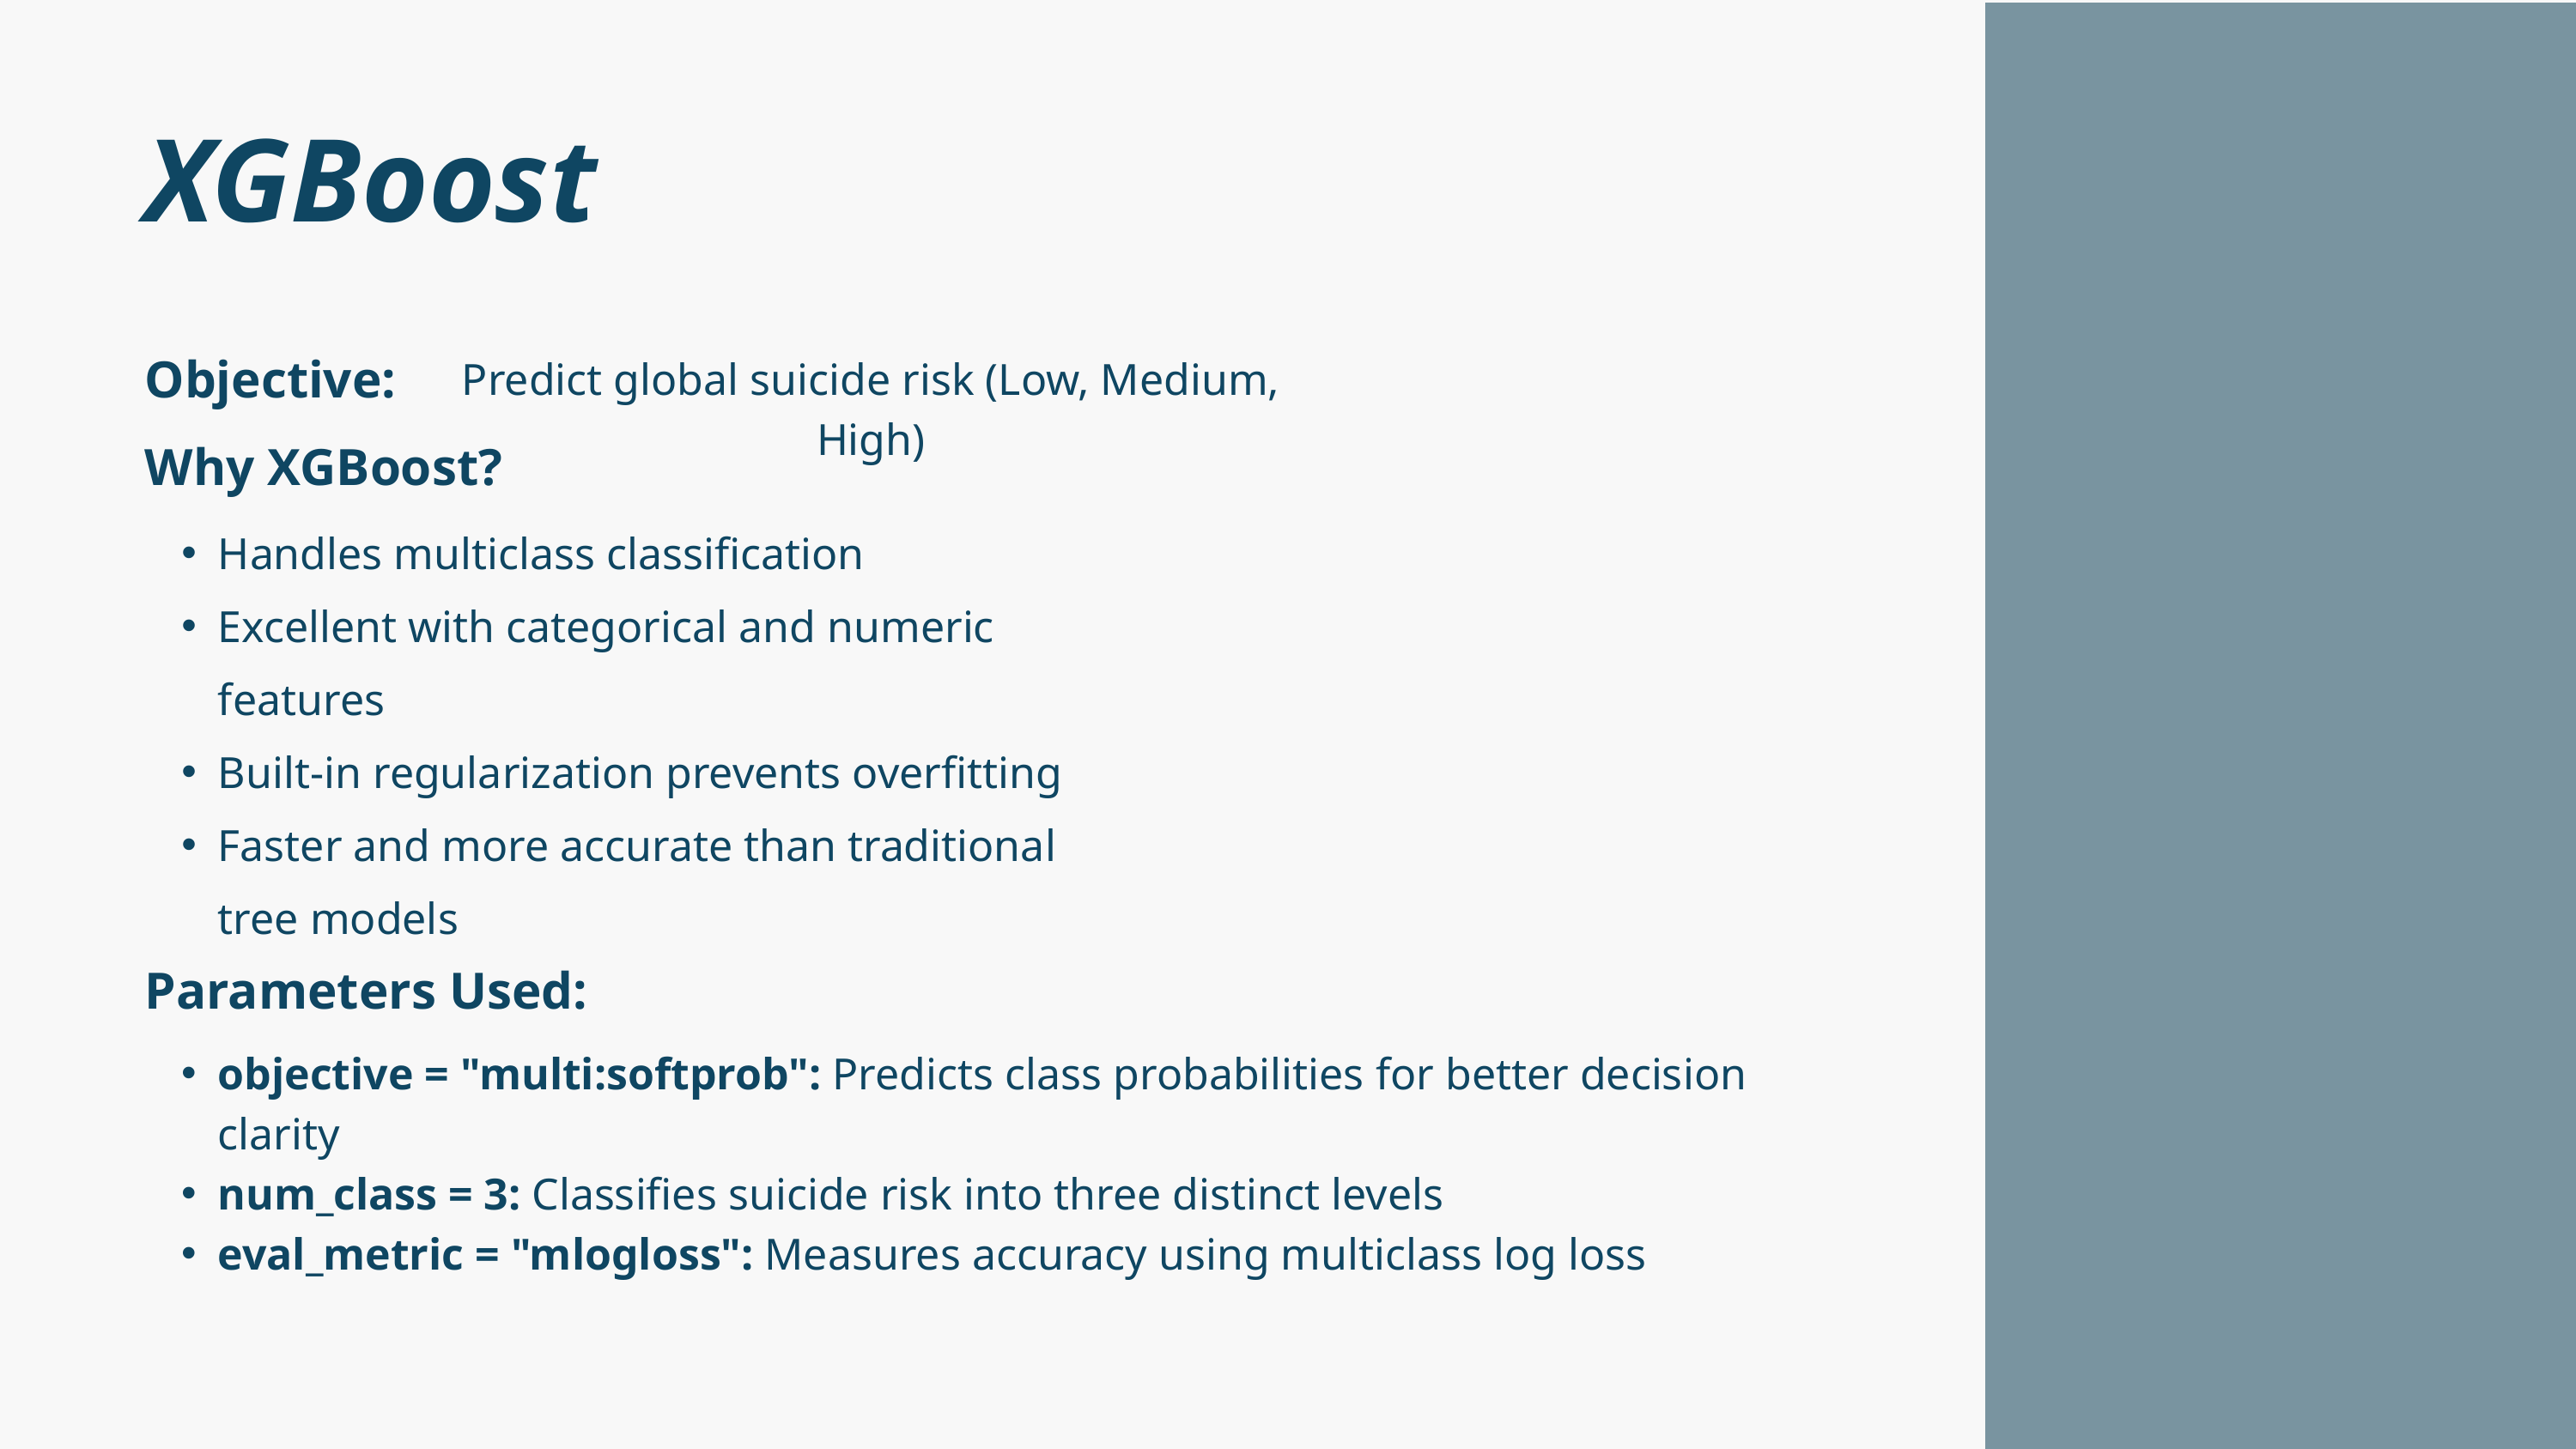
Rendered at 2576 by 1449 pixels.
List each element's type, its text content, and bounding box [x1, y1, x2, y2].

text_box Predict global suicide risk (Low, Medium, High) [413, 343, 1329, 464]
text_box Why XGBoost? [144, 425, 570, 496]
text_box Parameters Used: [144, 949, 599, 1020]
text_box Handles multiclass classification Excellent with categorical and numeric features Built-in regularization prevents overfitting Faster and more accurate than traditional tree models [144, 505, 1122, 1028]
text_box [1984, 2, 2576, 1449]
text_box XGBoost [144, 84, 1468, 246]
text_box Objective: [144, 337, 414, 409]
text_box objective = "multi:softprob": Predicts class probabilities for better decision clarity num_class = 3: Classifies suicide risk into three distinct levels eval_metric = "mlogloss": Measures accuracy using multiclass log loss [144, 1038, 1847, 1339]
